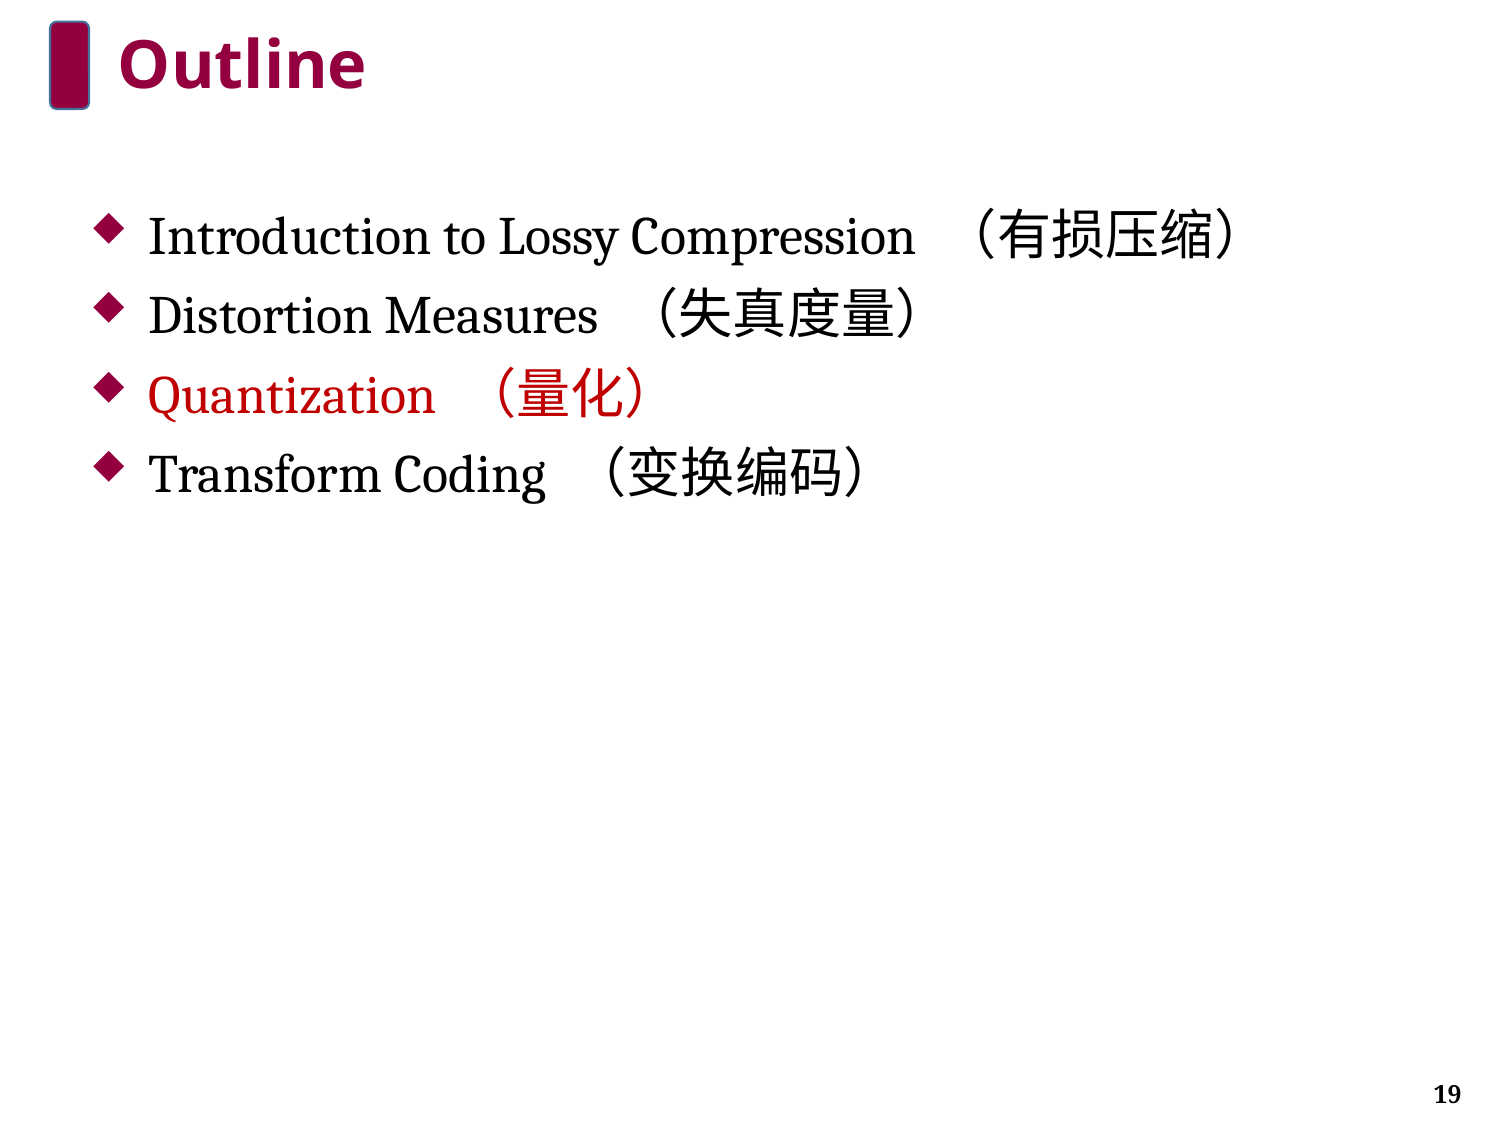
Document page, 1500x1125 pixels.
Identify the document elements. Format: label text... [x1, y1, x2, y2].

slide_number 19 [1384, 1065, 1500, 1125]
title Outline [103, 23, 1397, 111]
list Introduction to Lossy Compression （有损压缩） Distortion Measures （失真度量） Quantization （量化） Transform Coding （变换编码） [75, 200, 1425, 1000]
